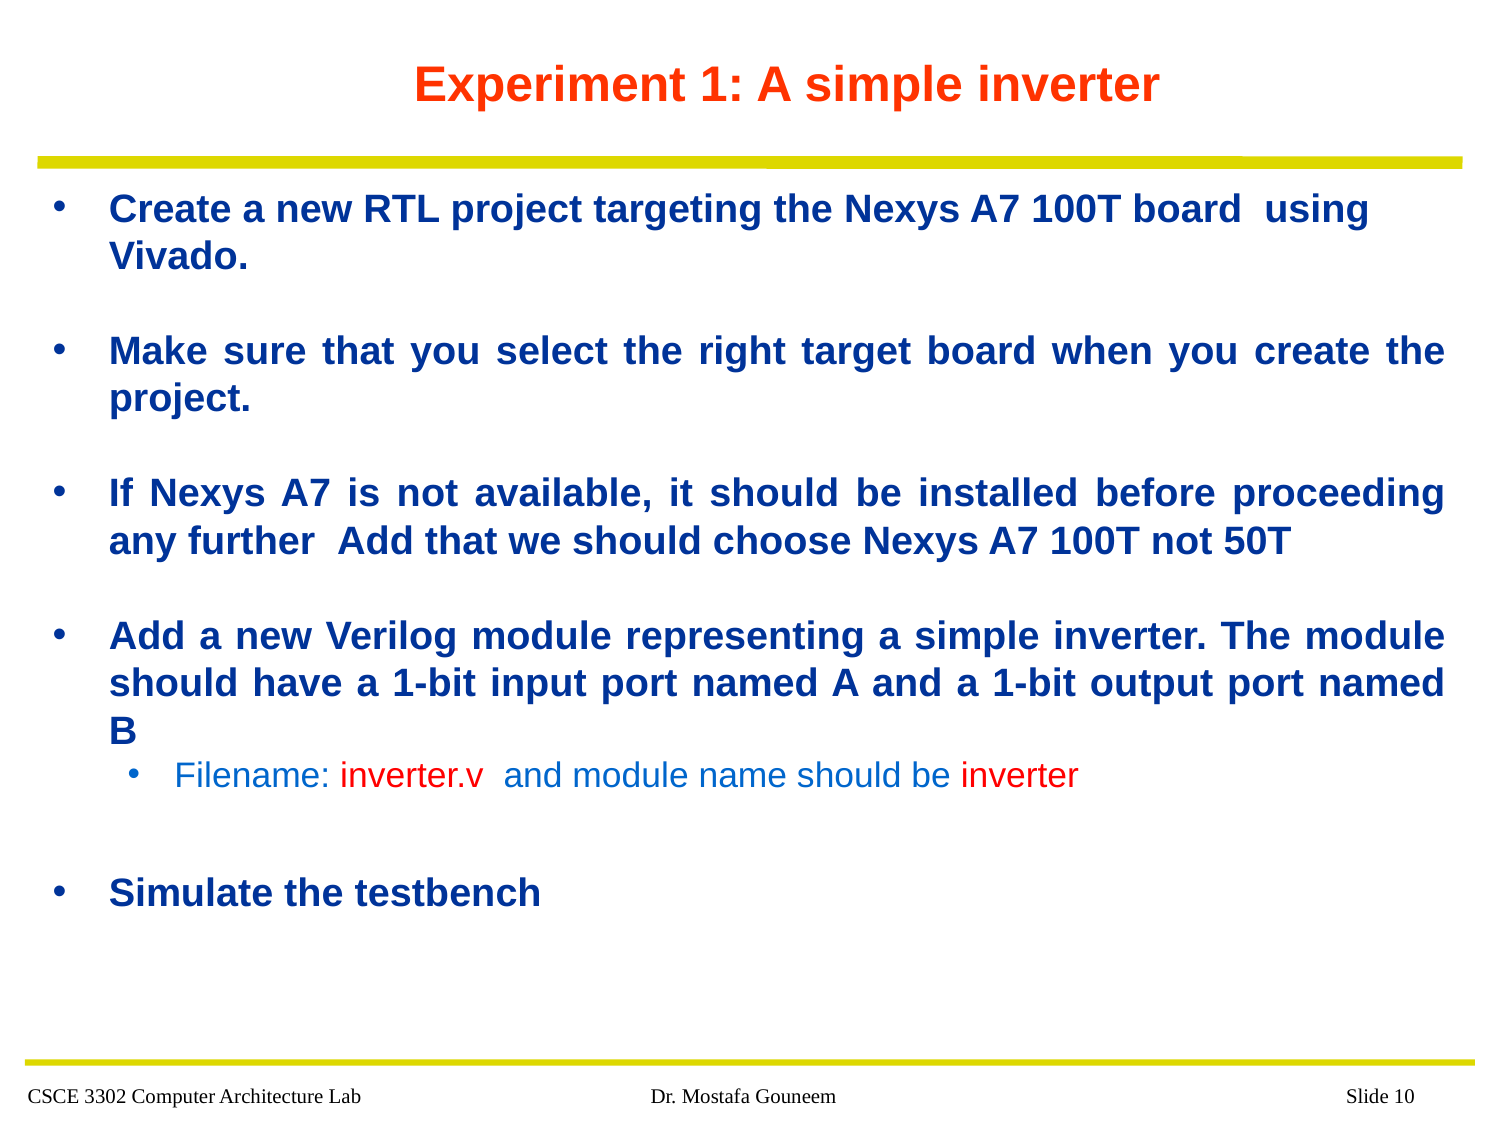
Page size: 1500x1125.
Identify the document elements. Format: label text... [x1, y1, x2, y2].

footer Dr. Mostafa Gouneem [612, 1074, 876, 1125]
slide_number CSCE 3302 Computer Architecture Lab [12, 1074, 513, 1125]
list Create a new RTL project targeting the Nexys A7 100T board using Vivado. Make sure that you select the right target board when you create the project. If Nexys A7 is not available, it should be installed before proceeding any further Add that we should choose Nexys A7 100T not 50T Add a new Verilog module representing a simple inverter. The module should have a 1-bit input port named A and a 1-bit output port named B Filename: inverter.v and module name should be inverter Simulate the testbench [37, 174, 1463, 1050]
title Experiment 1: A simple inverter [187, 0, 1388, 163]
slide_number Slide 10 [1199, 1074, 1488, 1125]
